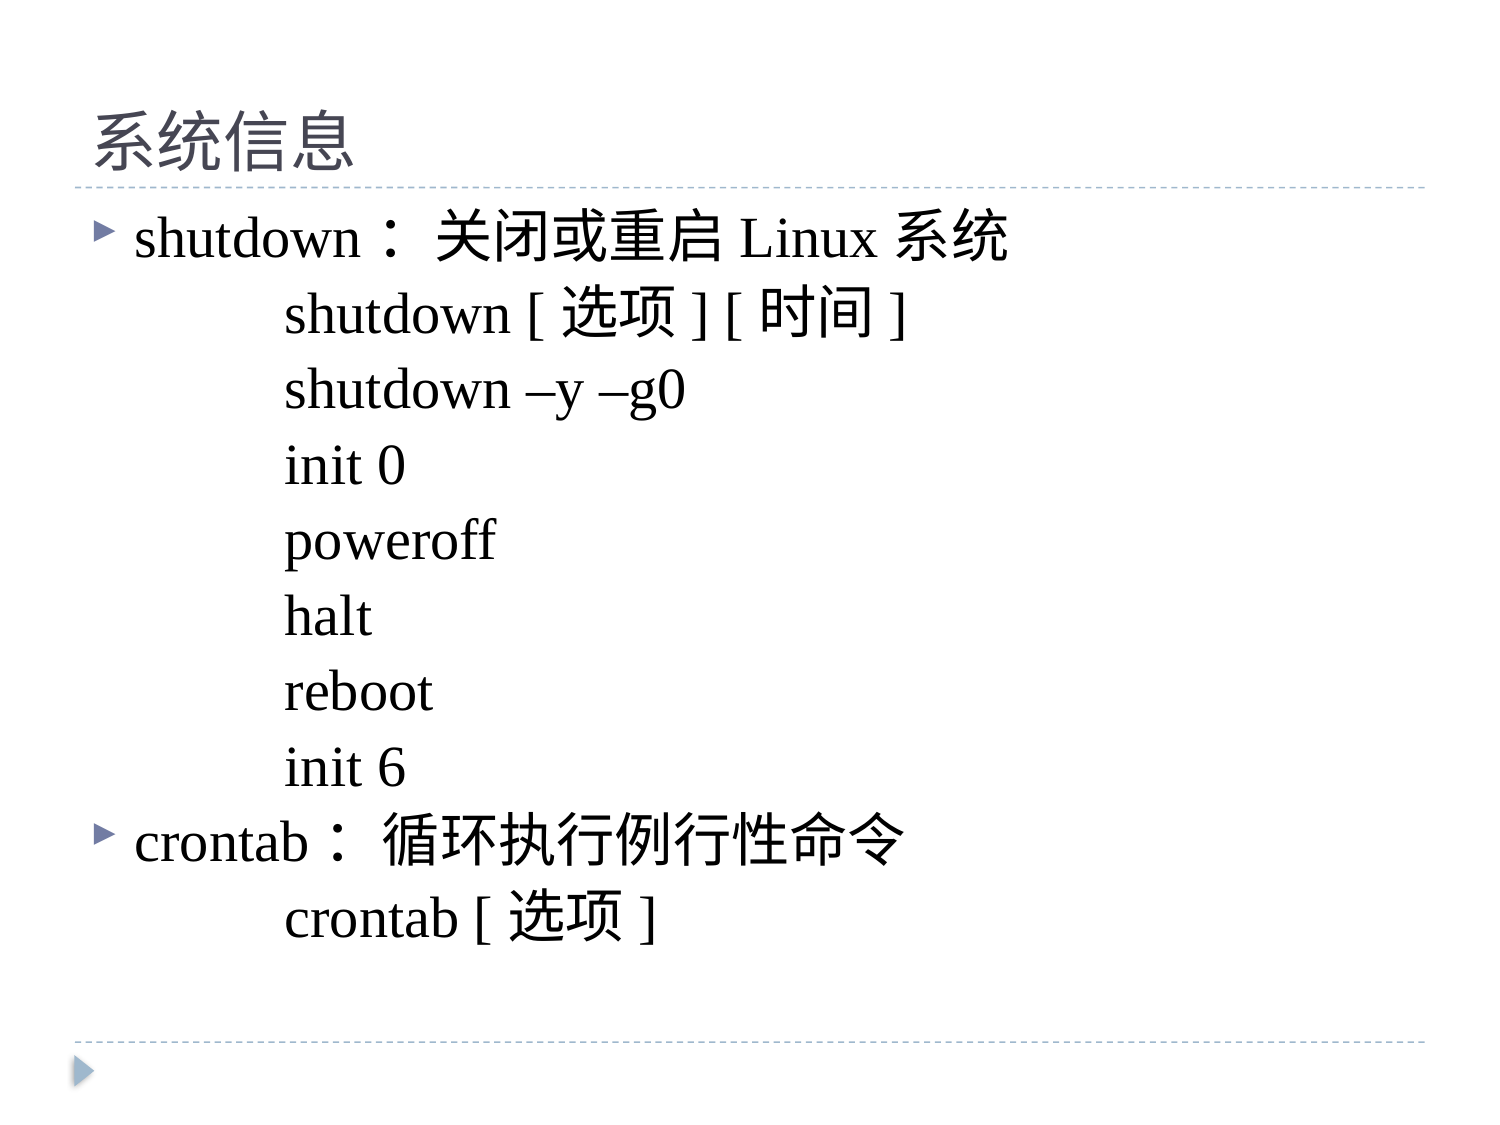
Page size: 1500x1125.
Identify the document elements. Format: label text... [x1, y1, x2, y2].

list shutdown：关闭或重启Linux系统 shutdown [选项] [时间] shutdown –y –g0 init 0 poweroff halt reboot init 6 crontab：循环执行例行性命令 crontab [选项] [75, 200, 1425, 1006]
title 系统信息 [75, 24, 1425, 188]
